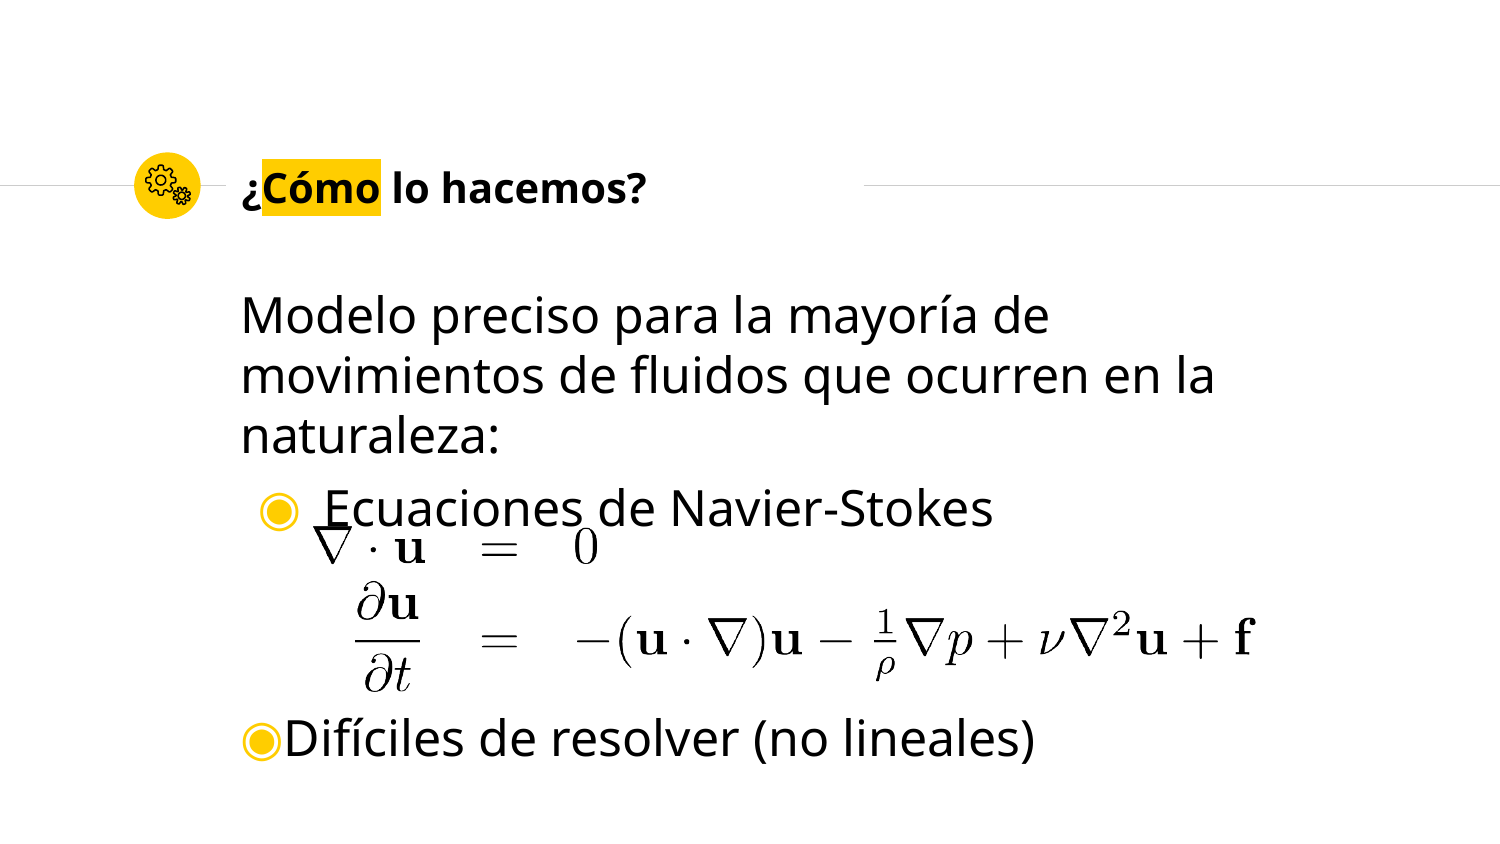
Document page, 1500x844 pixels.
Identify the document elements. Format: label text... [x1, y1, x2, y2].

list Modelo preciso para la mayoría de movimientos de fluidos que ocurren en la naturaleza: Ecuaciones de Navier-Stokes [225, 268, 1344, 436]
title ¿Cómo lo hacemos? [226, 151, 863, 223]
picture [313, 526, 1256, 692]
text_box Difíciles de resolver (no lineales) [225, 691, 1344, 784]
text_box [145, 164, 191, 205]
